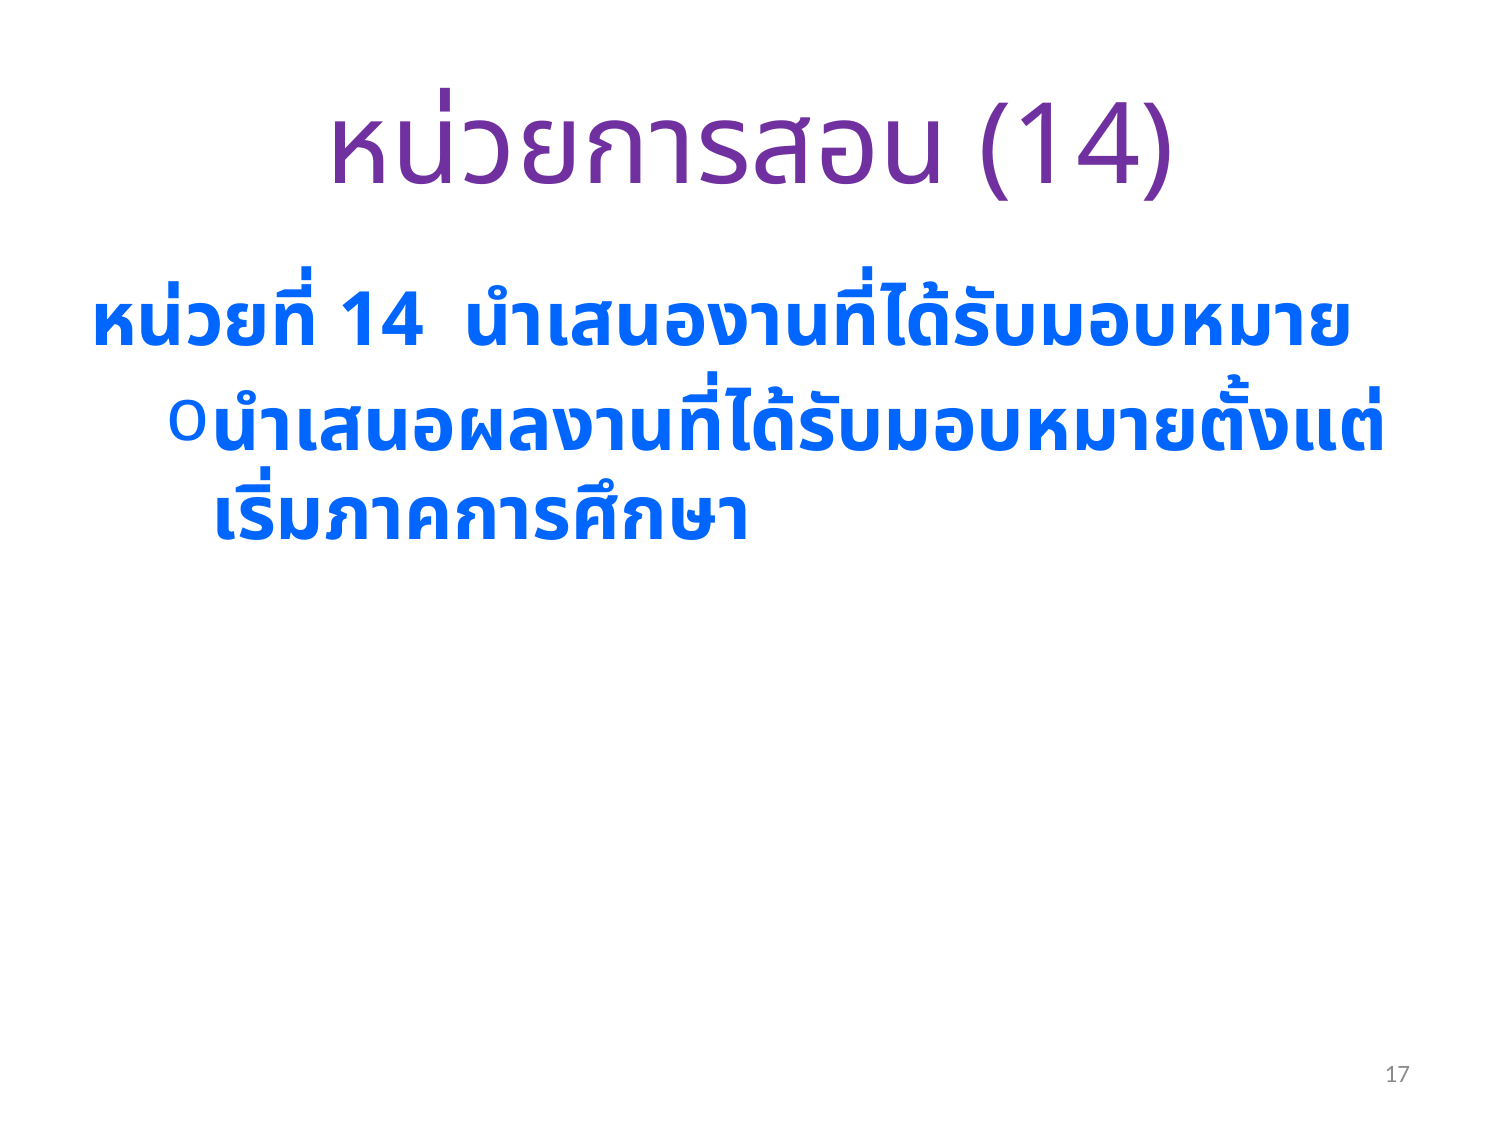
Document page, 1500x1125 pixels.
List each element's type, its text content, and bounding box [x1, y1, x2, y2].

title หน่วยการสอน (14) [75, 45, 1425, 233]
slide_number 17 [1074, 1042, 1425, 1103]
list หน่วยที่ 14 นำเสนองานที่ได้รับมอบหมาย นำเสนอผลงานที่ได้รับมอบหมายตั้งแต่เริ่มภาคการศึกษา [75, 262, 1425, 1005]
